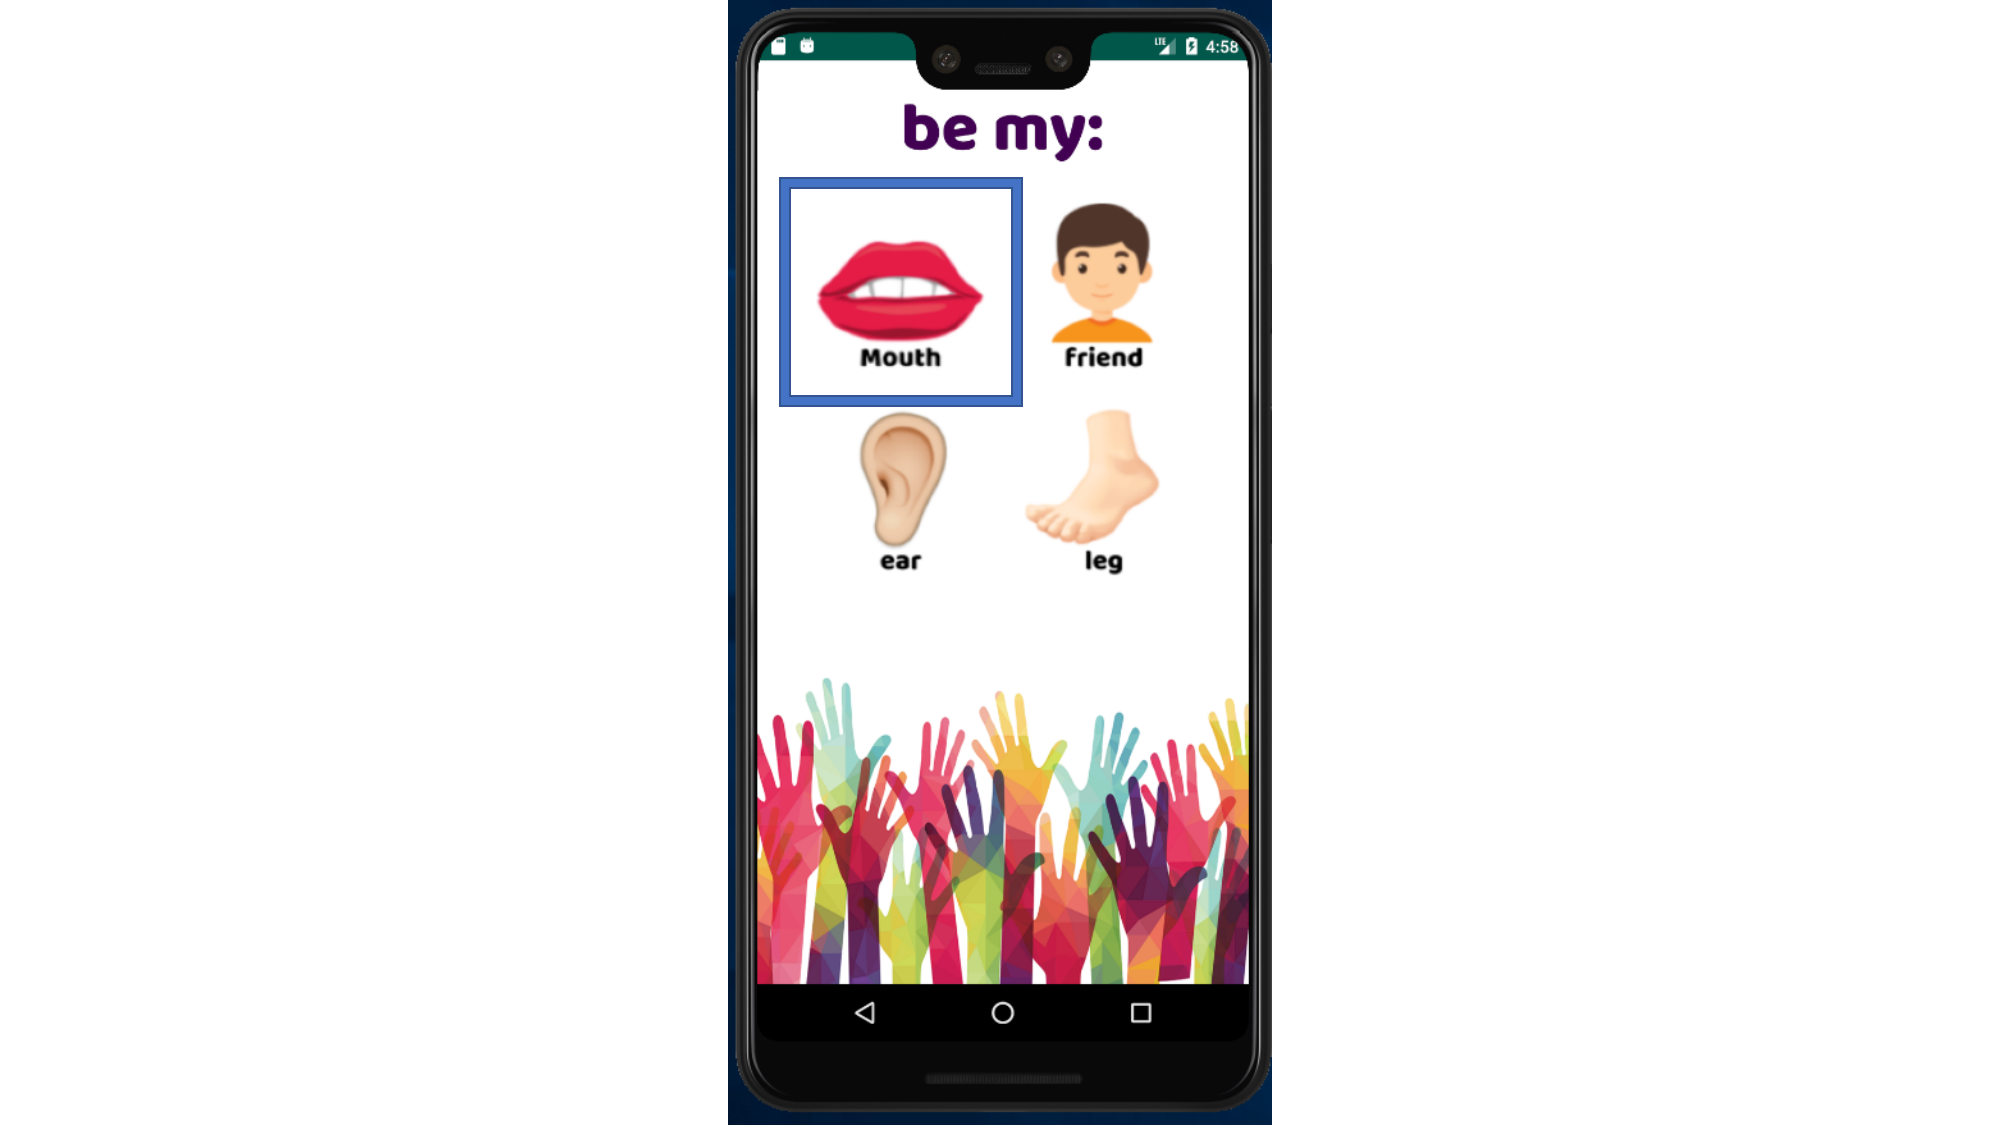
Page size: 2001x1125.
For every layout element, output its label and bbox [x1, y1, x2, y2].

picture [728, 0, 1272, 1125]
